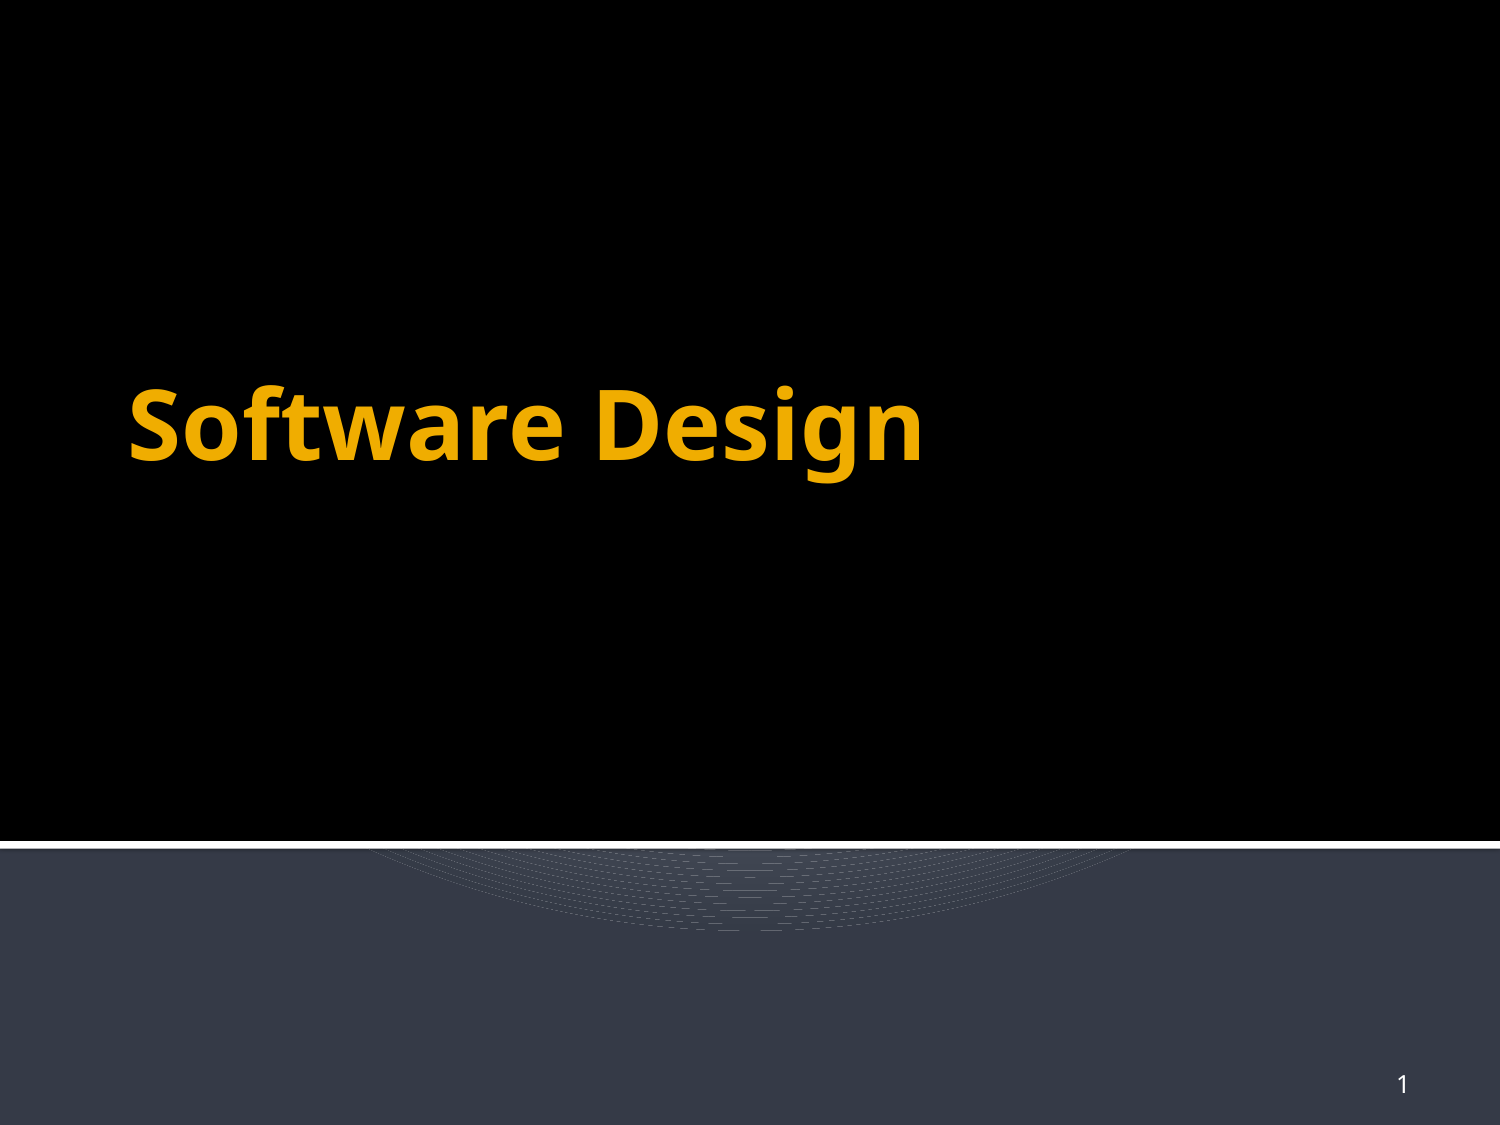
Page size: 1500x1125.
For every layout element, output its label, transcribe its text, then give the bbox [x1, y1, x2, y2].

slide_number 1 [1074, 1025, 1425, 1103]
title Software Design [112, 362, 1438, 637]
